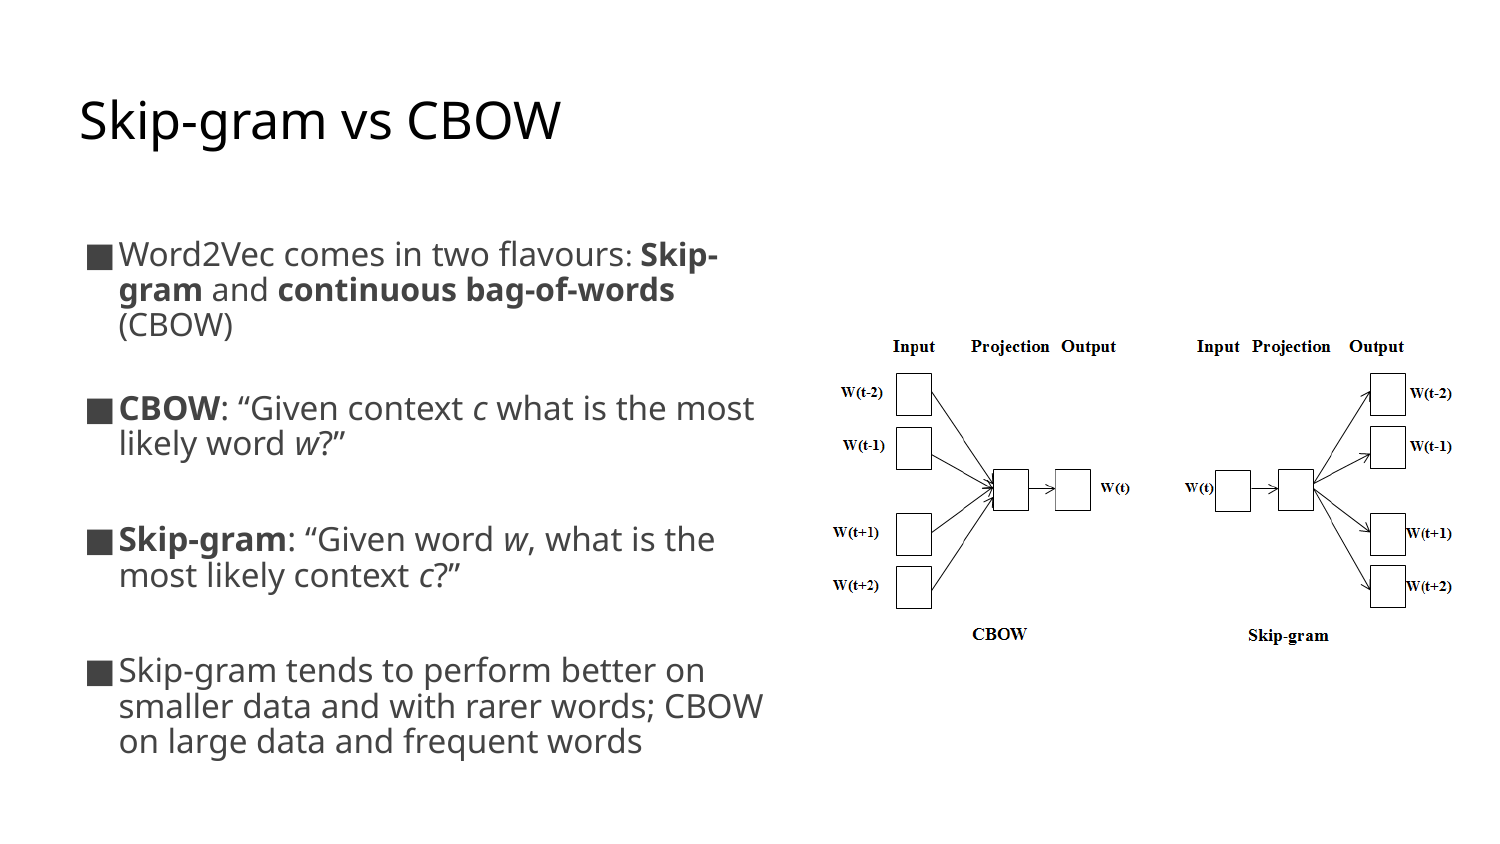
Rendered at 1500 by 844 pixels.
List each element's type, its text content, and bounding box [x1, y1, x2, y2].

text_box Word2Vec comes in two flavours: Skip-gram and continuous bag-of-words (CBOW) CBOW: “Given context c what is the most likely word w?” Skip-gram: “Given word w, what is the most likely context c?” Skip-gram tends to perform better on smaller data and with rarer words; CBOW on large data and frequent words [64, 230, 800, 771]
picture [826, 321, 1469, 654]
text_box Skip-gram vs CBOW [64, 54, 1469, 192]
